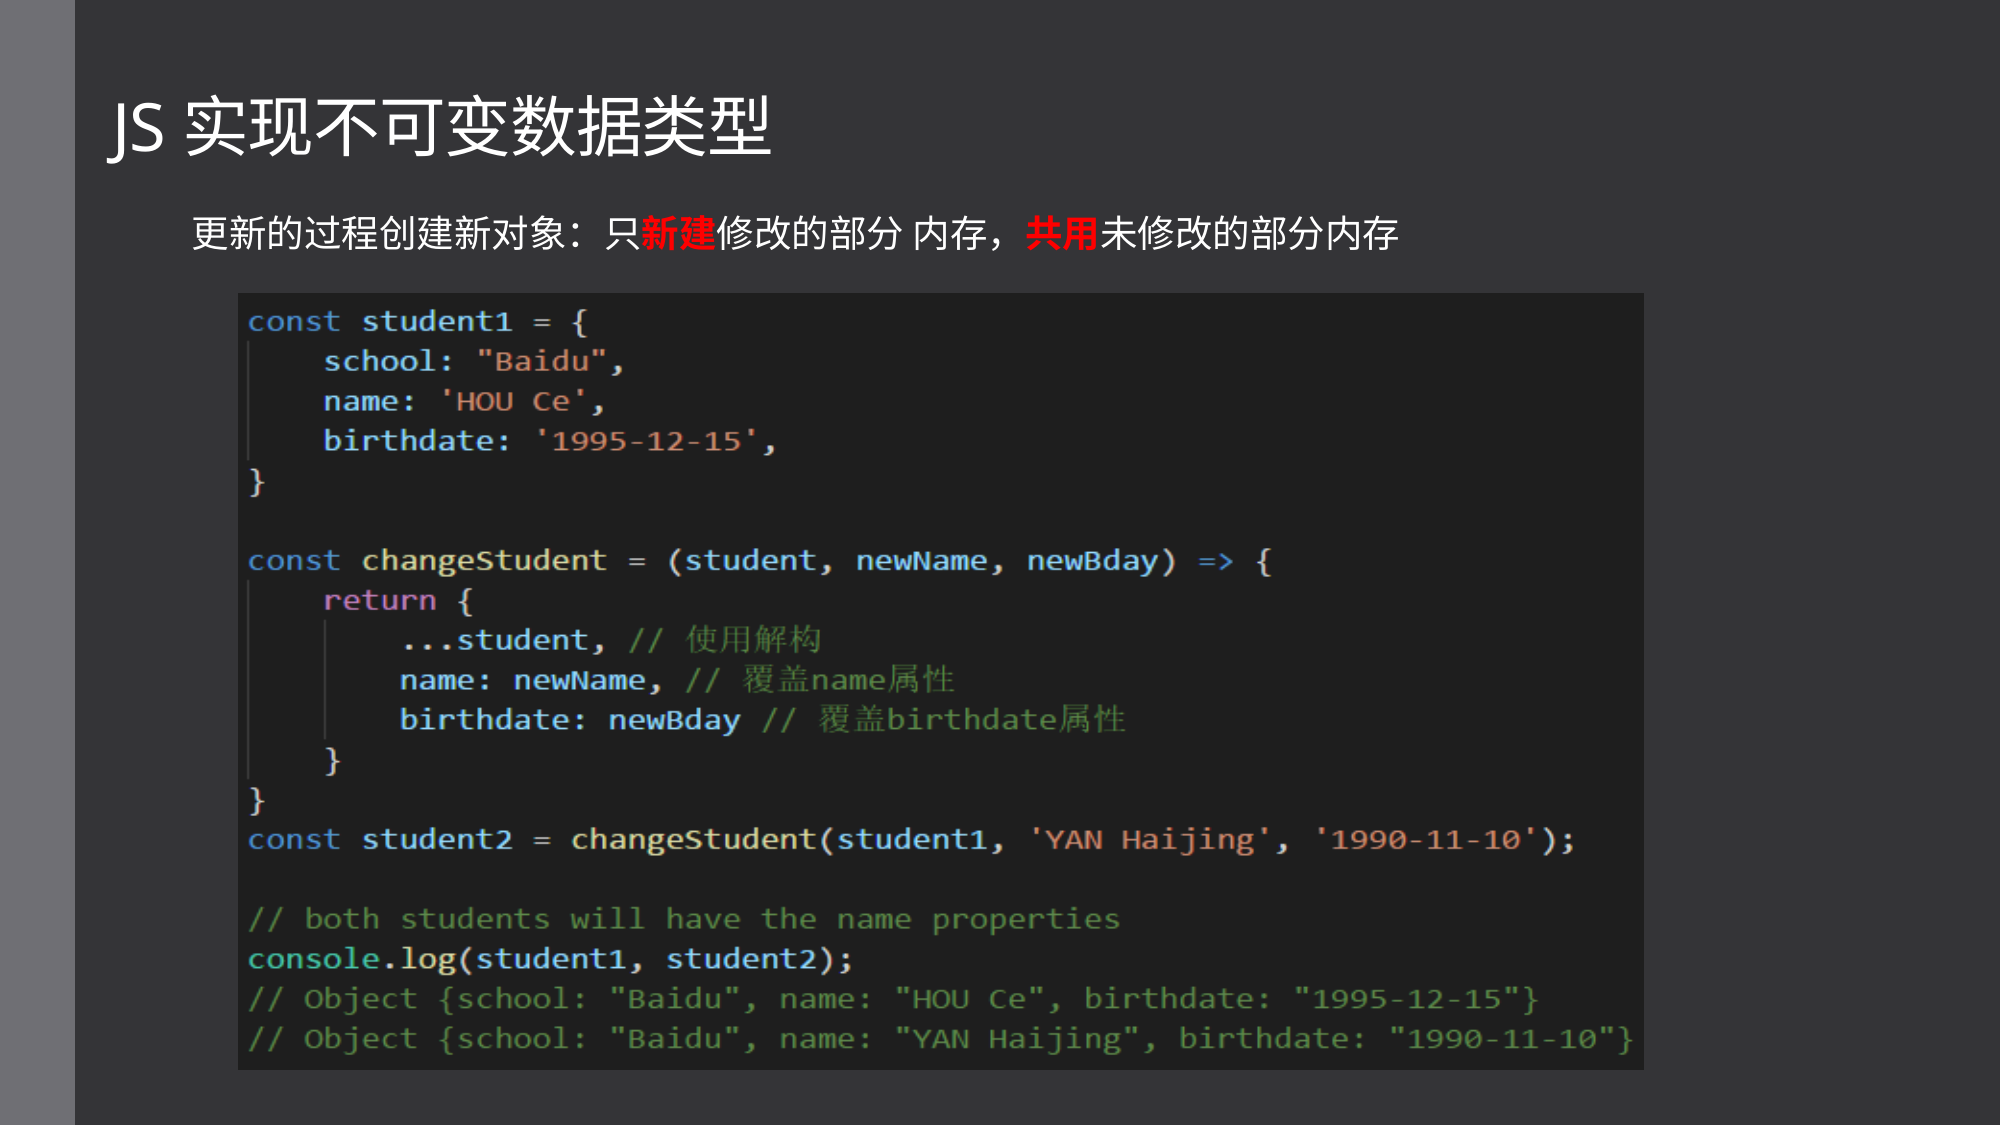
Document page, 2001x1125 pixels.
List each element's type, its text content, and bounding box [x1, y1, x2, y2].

title JS实现不可变数据类型 [97, 55, 1000, 173]
text_box 更新的过程创建新对象：只新建修改的部分 内存，共用未修改的部分内存 [176, 202, 1484, 263]
picture [238, 293, 1645, 1070]
